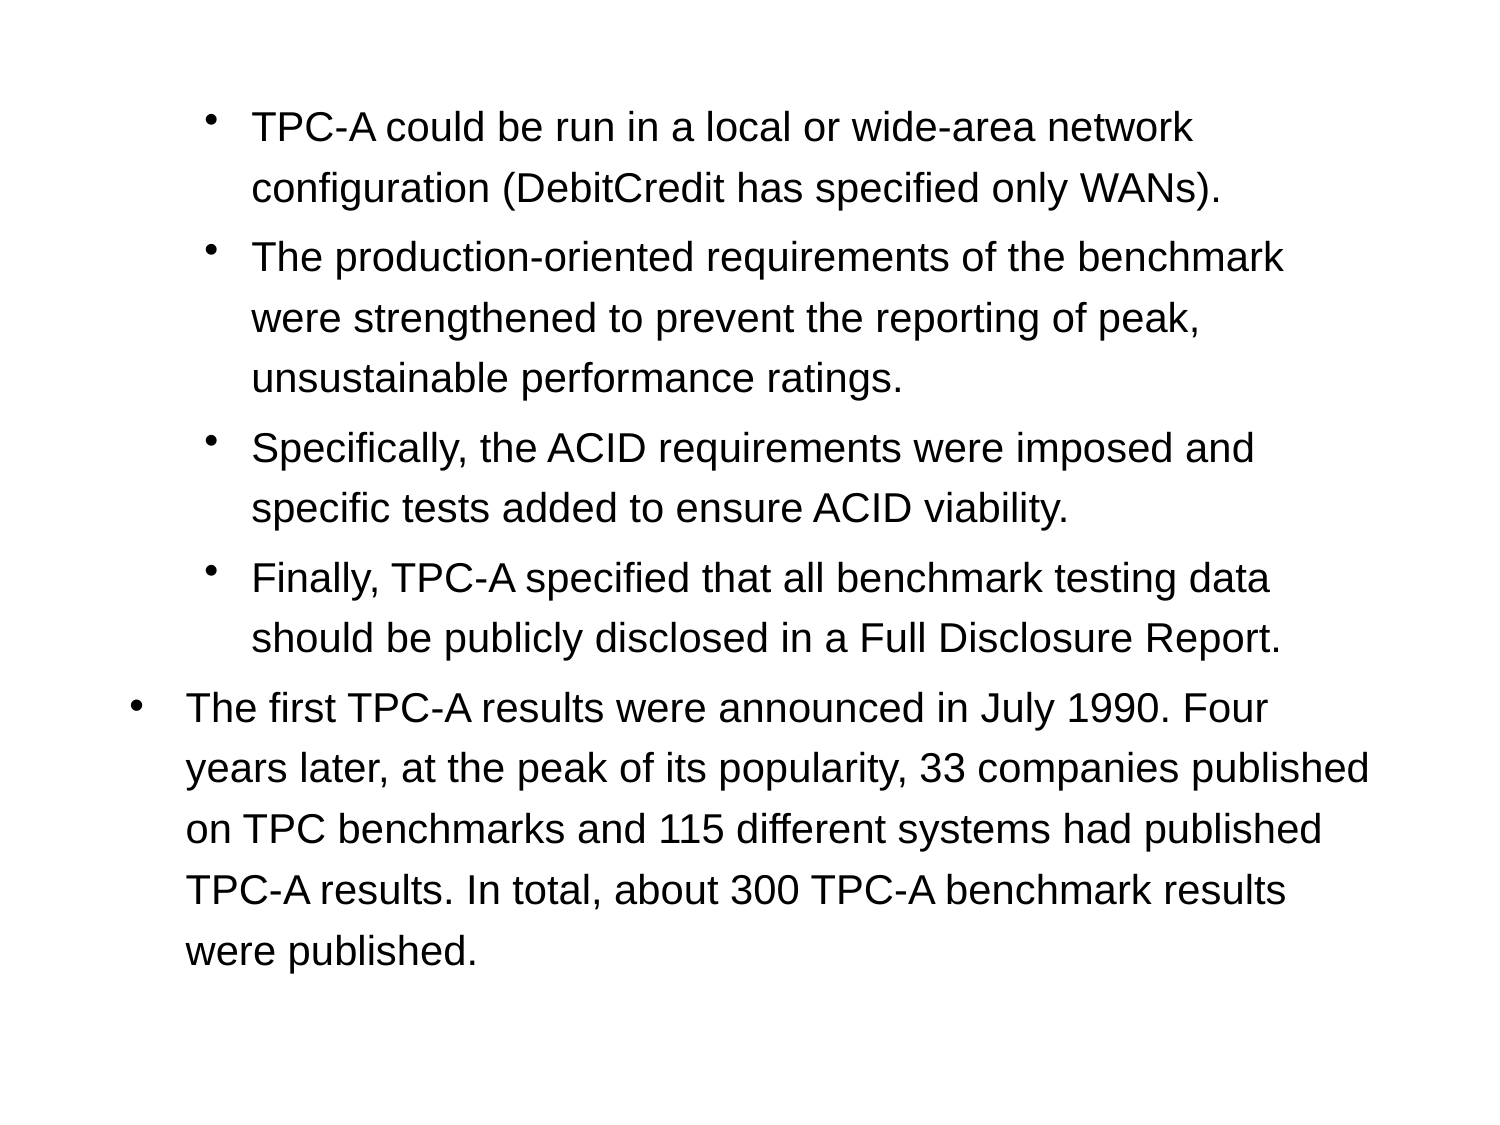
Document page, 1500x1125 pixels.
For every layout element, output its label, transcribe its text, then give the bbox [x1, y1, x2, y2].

list TPC-A could be run in a local or wide-area network configuration (DebitCredit has specified only WANs). The production-oriented requirements of the benchmark were strengthened to prevent the reporting of peak, unsustainable performance ratings. Specifically, the ACID requirements were imposed and specific tests added to ensure ACID viability. Finally, TPC-A specified that all benchmark testing data should be publicly disclosed in a Full Disclosure Report. The first TPC-A results were announced in July 1990. Four years later, at the peak of its popularity, 33 companies published on TPC benchmarks and 115 different systems had published TPC-A results. In total, about 300 TPC-A benchmark results were published. [114, 81, 1390, 1063]
